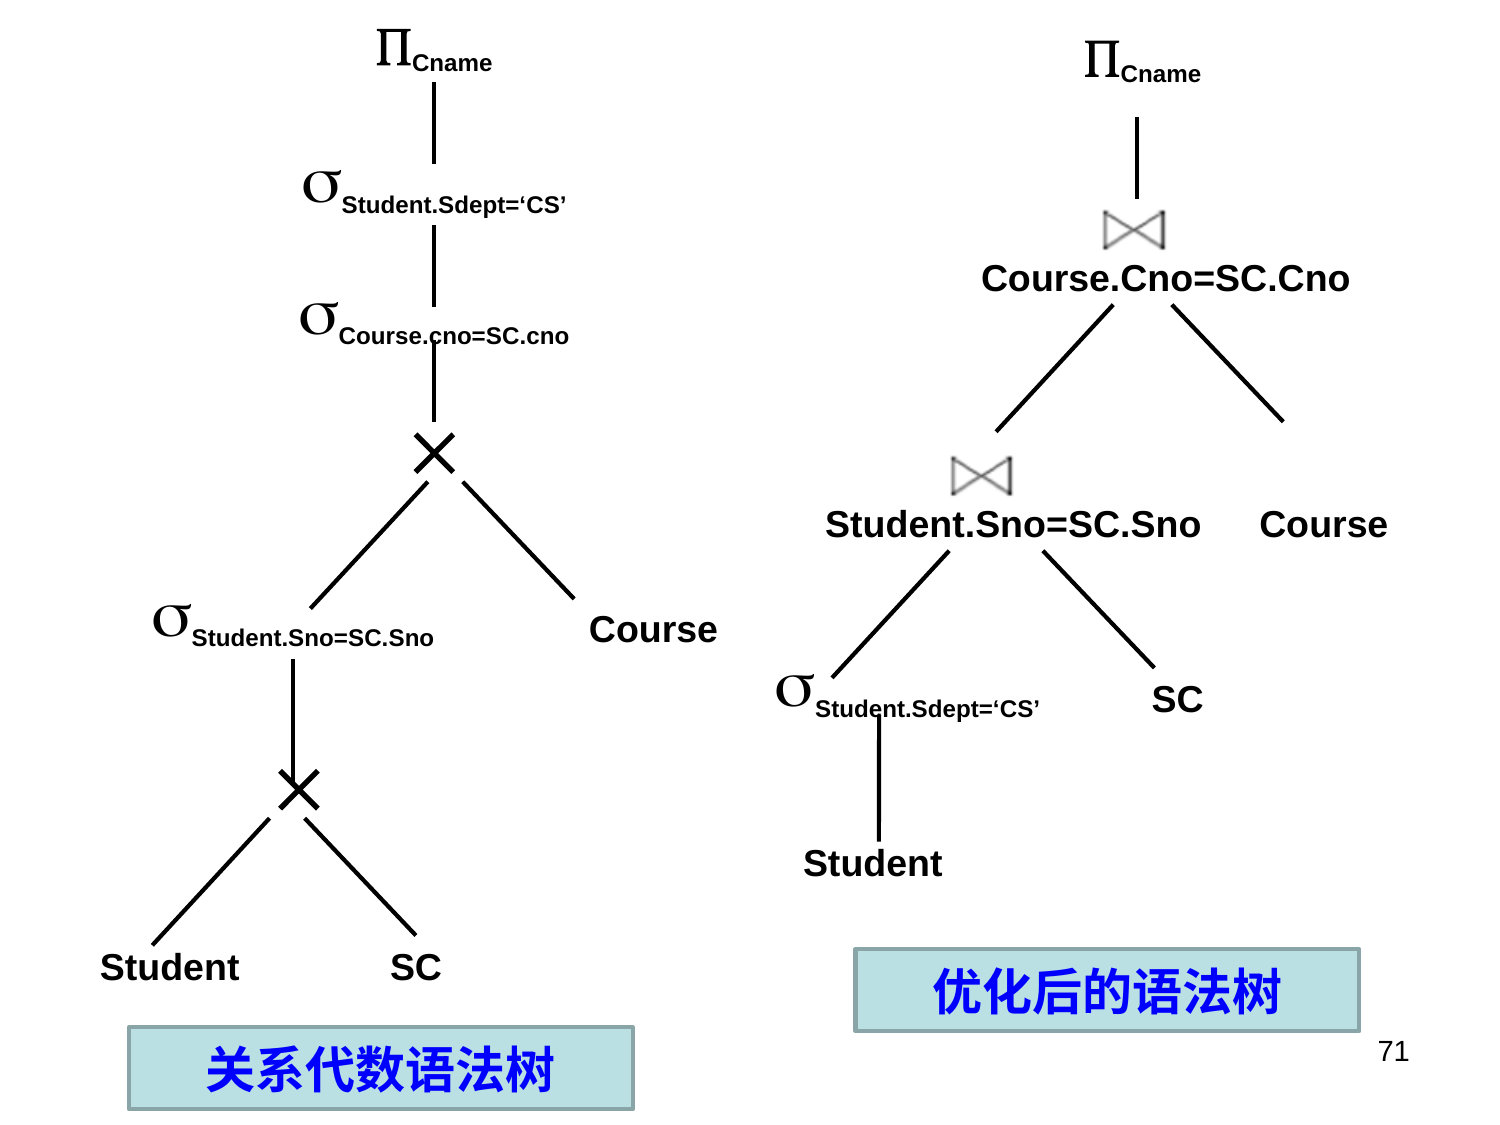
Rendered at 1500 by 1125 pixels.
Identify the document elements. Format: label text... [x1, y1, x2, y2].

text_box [667, 23, 1468, 893]
text_box 优化后的语法树 [853, 947, 1361, 1033]
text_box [0, 11, 798, 997]
slide_number 71 [1074, 1024, 1426, 1103]
text_box 关系代数语法树 [127, 1025, 635, 1111]
